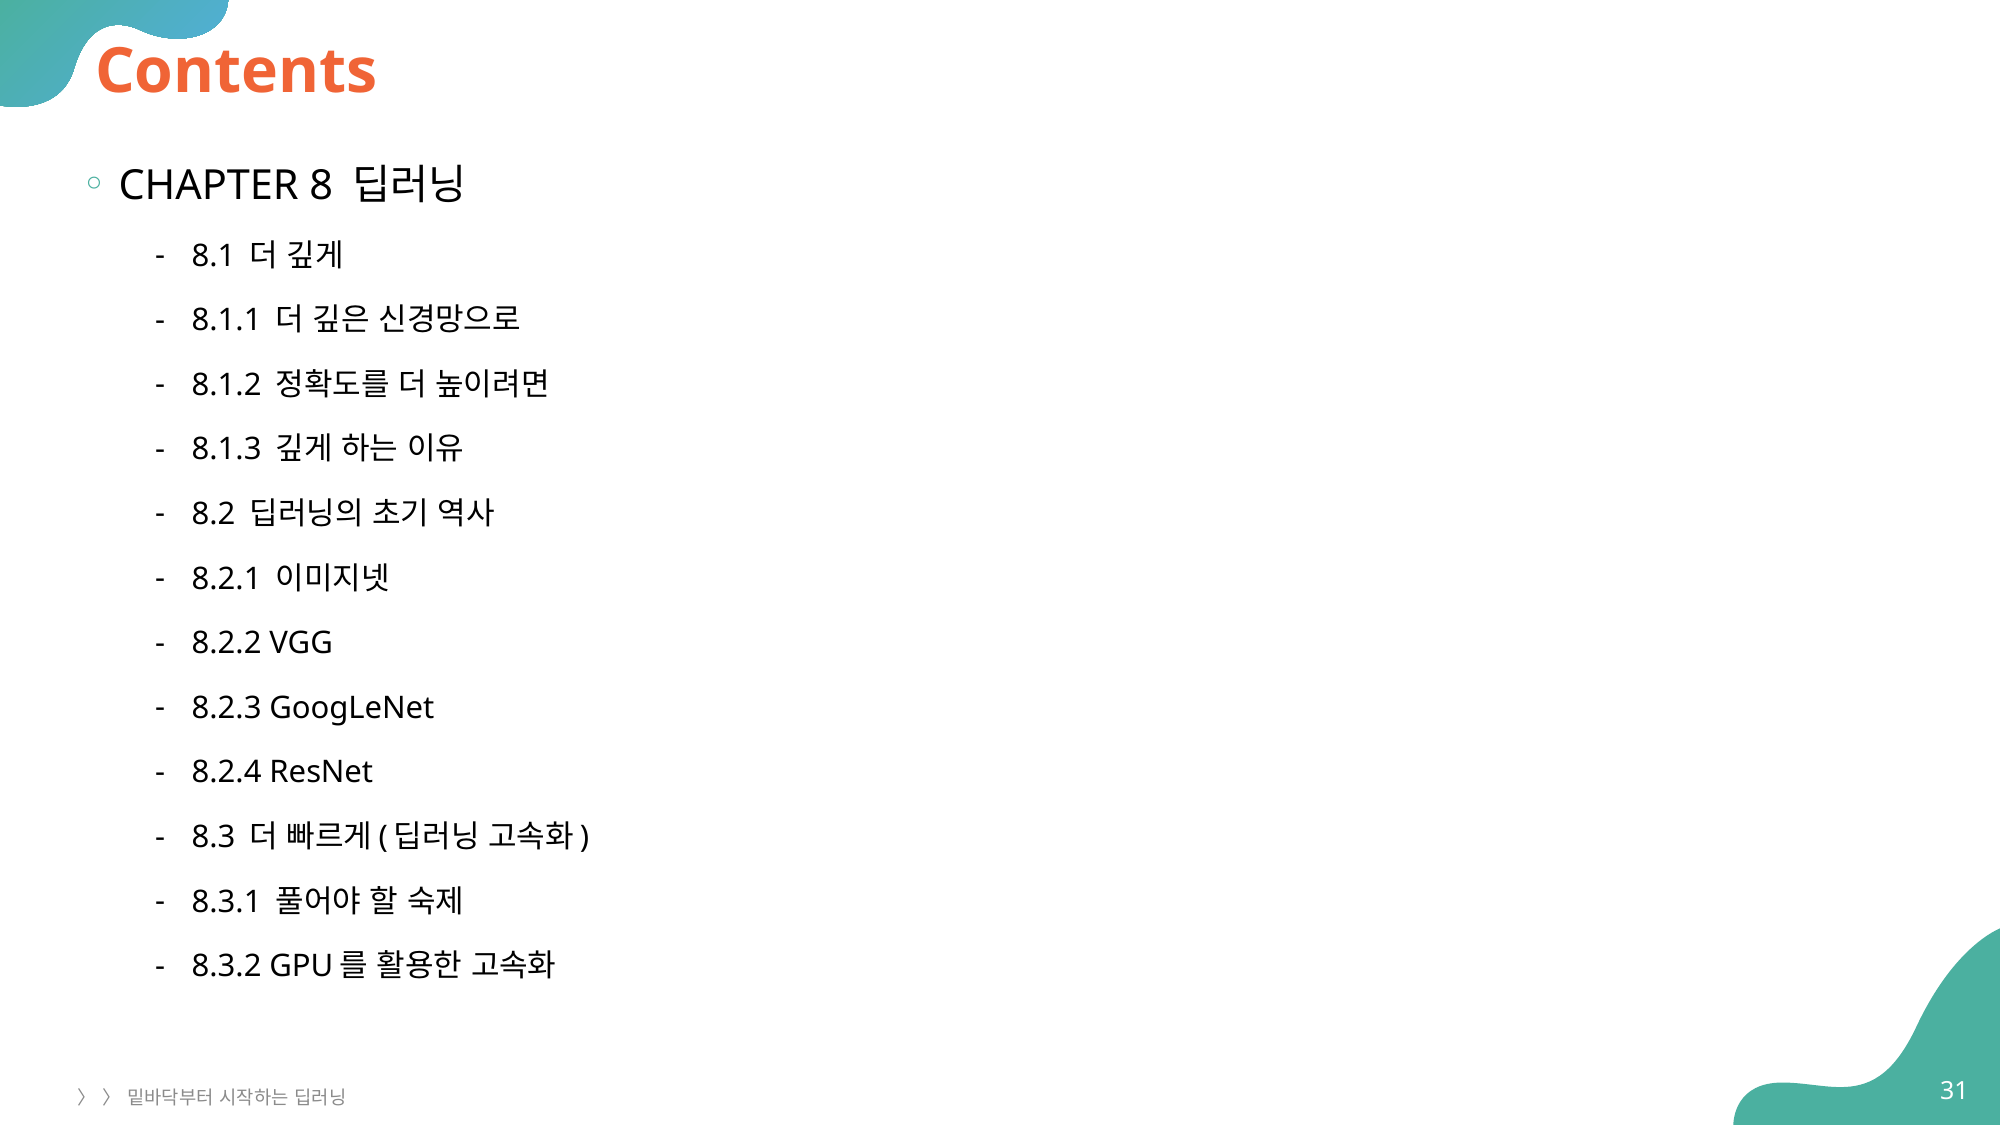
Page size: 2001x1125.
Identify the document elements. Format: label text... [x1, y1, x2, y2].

footer 〉 〉 밑바닥부터 시작하는 딥러닝 [63, 1085, 738, 1109]
title Contents [79, 17, 1931, 128]
slide_number 31 [1917, 1061, 1984, 1122]
text_box [127, 312, 1970, 1104]
list CHAPTER 8 딥러닝 8.1 더 깊게 8.1.1 더 깊은 신경망으로 8.1.2 정확도를 더 높이려면 8.1.3 깊게 하는 이유 8.2 딥러닝의 초기 역사 8.2.1 이미지넷 8.2.2 VGG 8.2.3 GoogLeNet 8.2.4 ResNet 8.3 더 빠르게(딥러닝 고속화) 8.3.1 풀어야 할 숙제 8.3.2 GPU를 활용한 고속화 [66, 125, 1918, 992]
